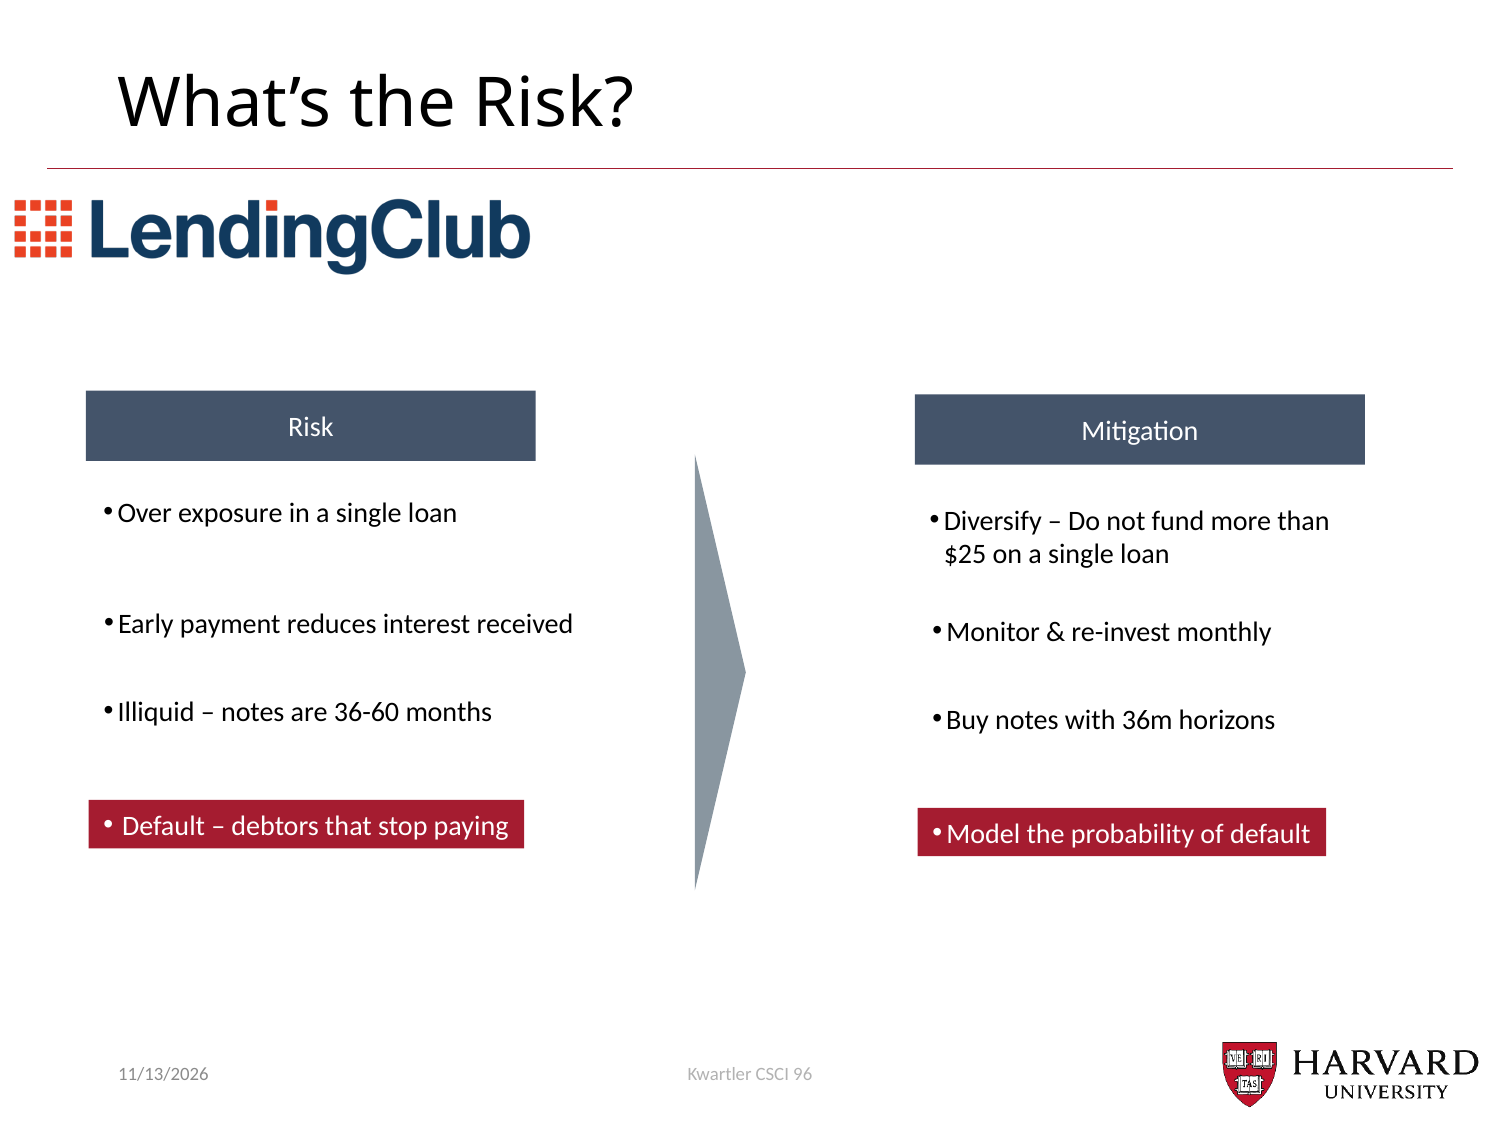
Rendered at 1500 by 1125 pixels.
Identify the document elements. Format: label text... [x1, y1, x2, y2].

text_box Default – debtors that stop paying [88, 799, 525, 849]
text_box Risk [85, 389, 537, 462]
text_box Buy notes with 36m horizons [917, 693, 1291, 743]
text_box [693, 454, 747, 891]
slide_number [103, 1042, 441, 1103]
text_box Illiquid – notes are 36-60 months [88, 685, 508, 735]
title What’s the Risk? [103, 59, 1397, 157]
text_box Diversify – Do not fund more than $25 on a single loan [914, 494, 1367, 577]
text_box Early payment reduces interest received [89, 597, 589, 647]
picture [1200, 1024, 1500, 1125]
text_box Over exposure in a single loan [88, 486, 473, 536]
picture [8, 197, 536, 279]
footer Kwartler CSCI 96 [496, 1042, 1004, 1103]
text_box Monitor & re-invest monthly [917, 605, 1287, 655]
text_box Mitigation [914, 393, 1366, 466]
text_box Model the probability of default [917, 807, 1327, 857]
